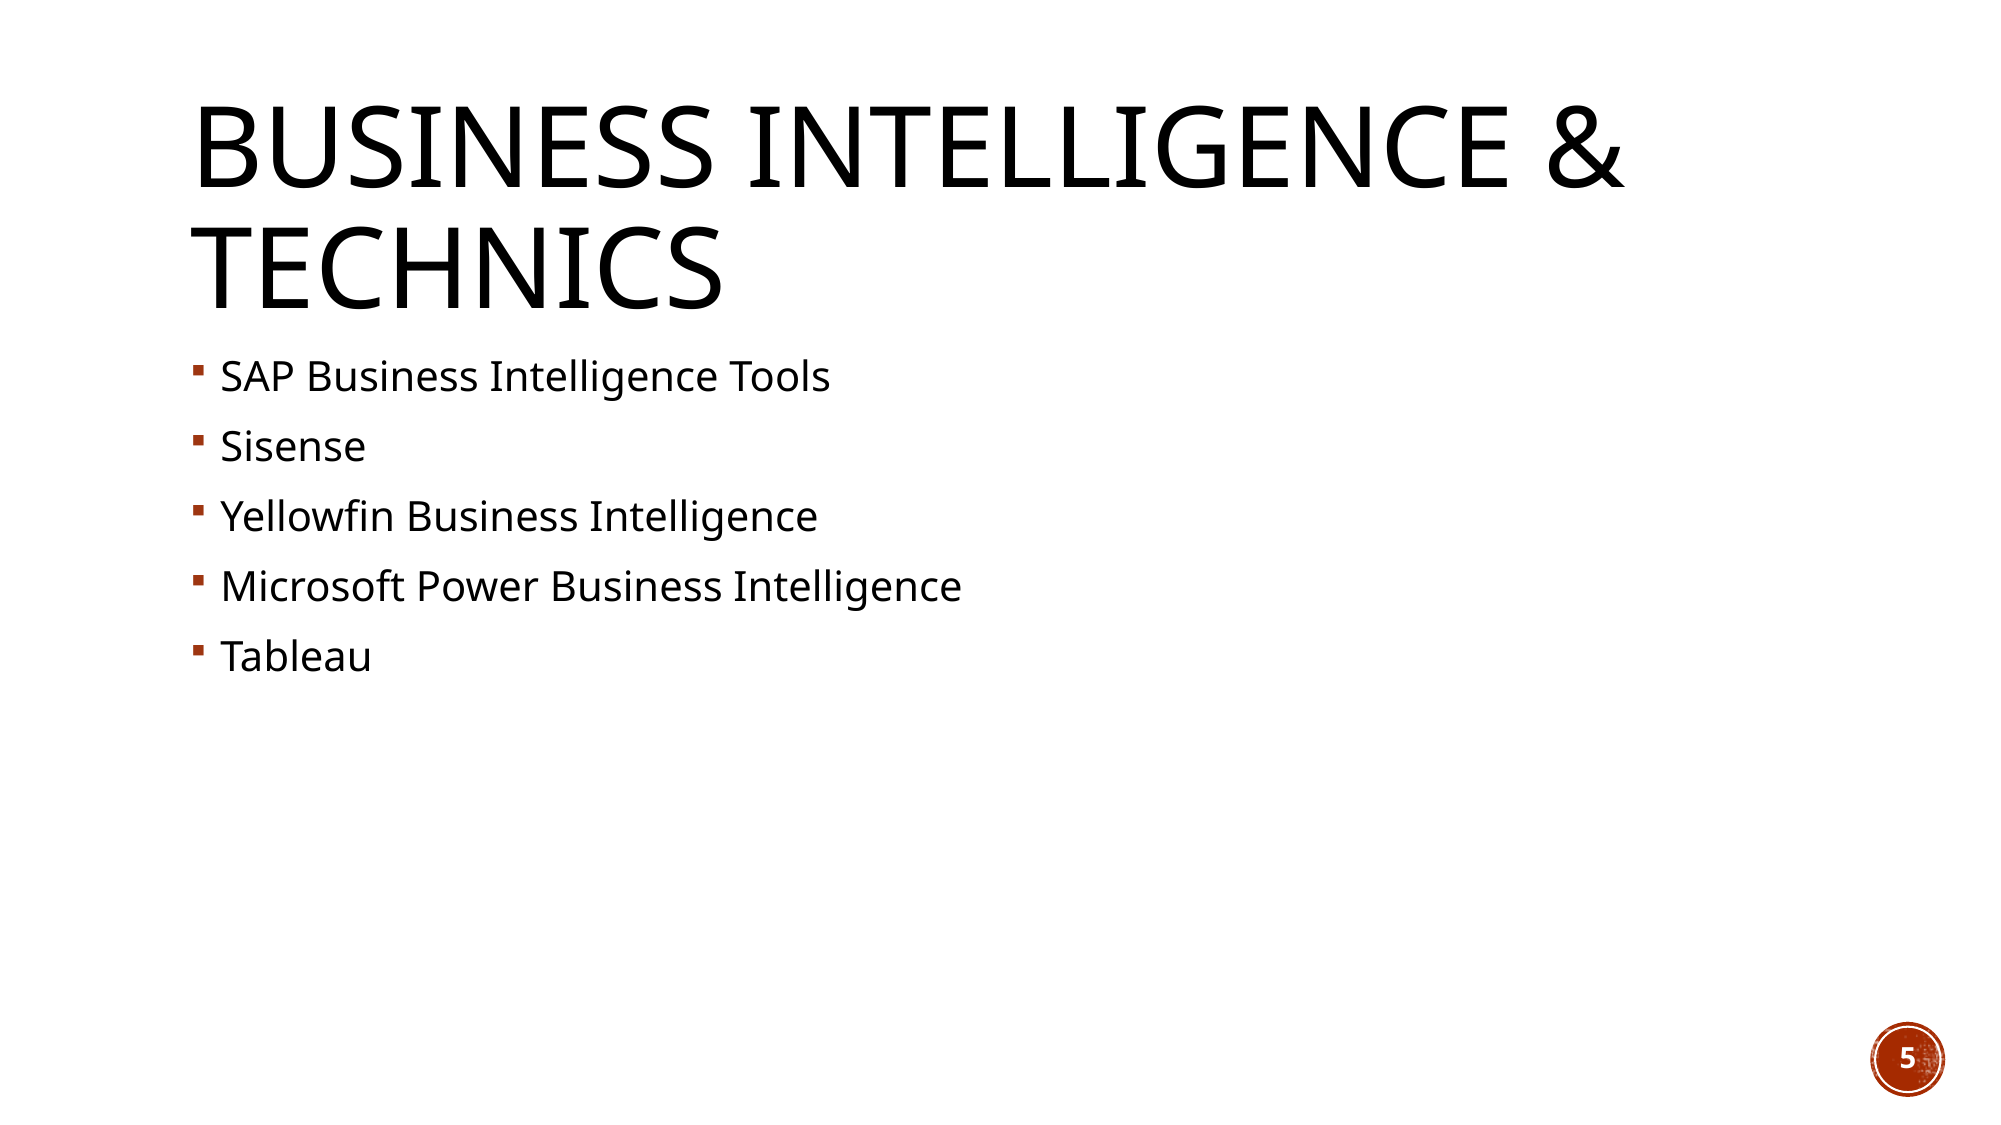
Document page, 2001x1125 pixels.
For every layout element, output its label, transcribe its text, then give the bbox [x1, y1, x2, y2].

slide_number 5 [1855, 1028, 1961, 1089]
list SAP Business Intelligence Tools Sisense Yellowfin Business Intelligence Microsoft Power Business Intelligence Tableau [175, 348, 1826, 1013]
title business intelligence & technics [175, 79, 1826, 344]
